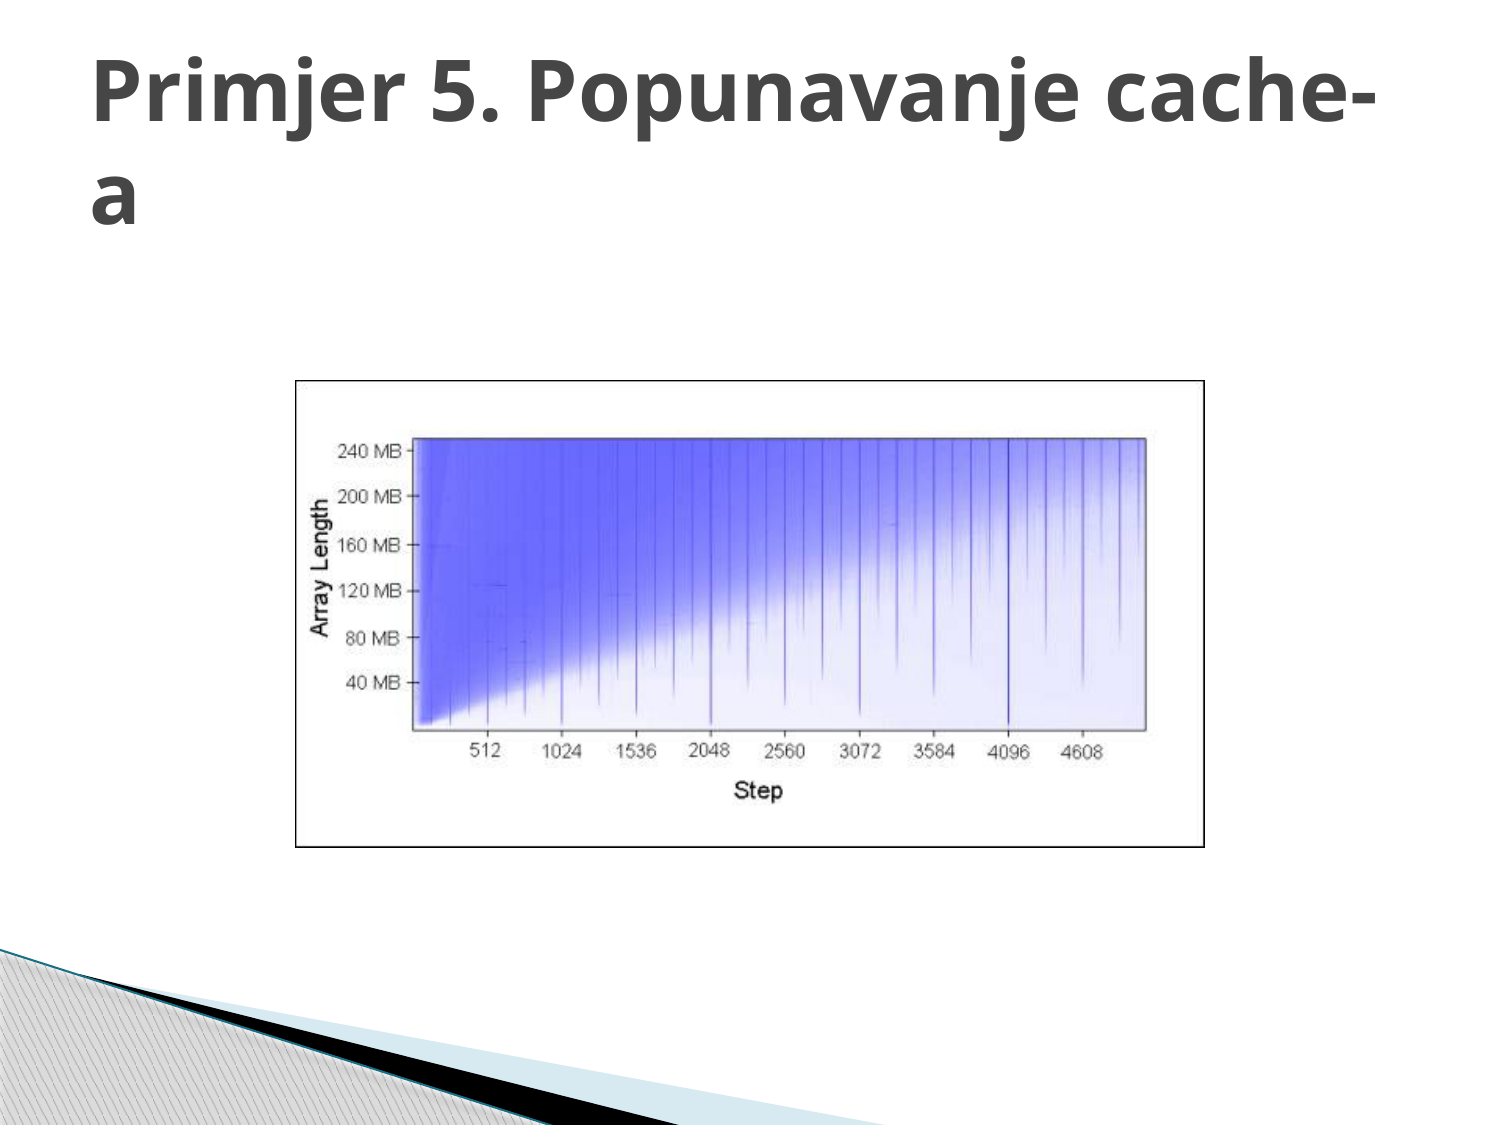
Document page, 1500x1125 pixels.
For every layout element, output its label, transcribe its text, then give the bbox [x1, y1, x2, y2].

title Primjer 5. Popunavanje cache-a [75, 45, 1425, 233]
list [295, 380, 1205, 849]
